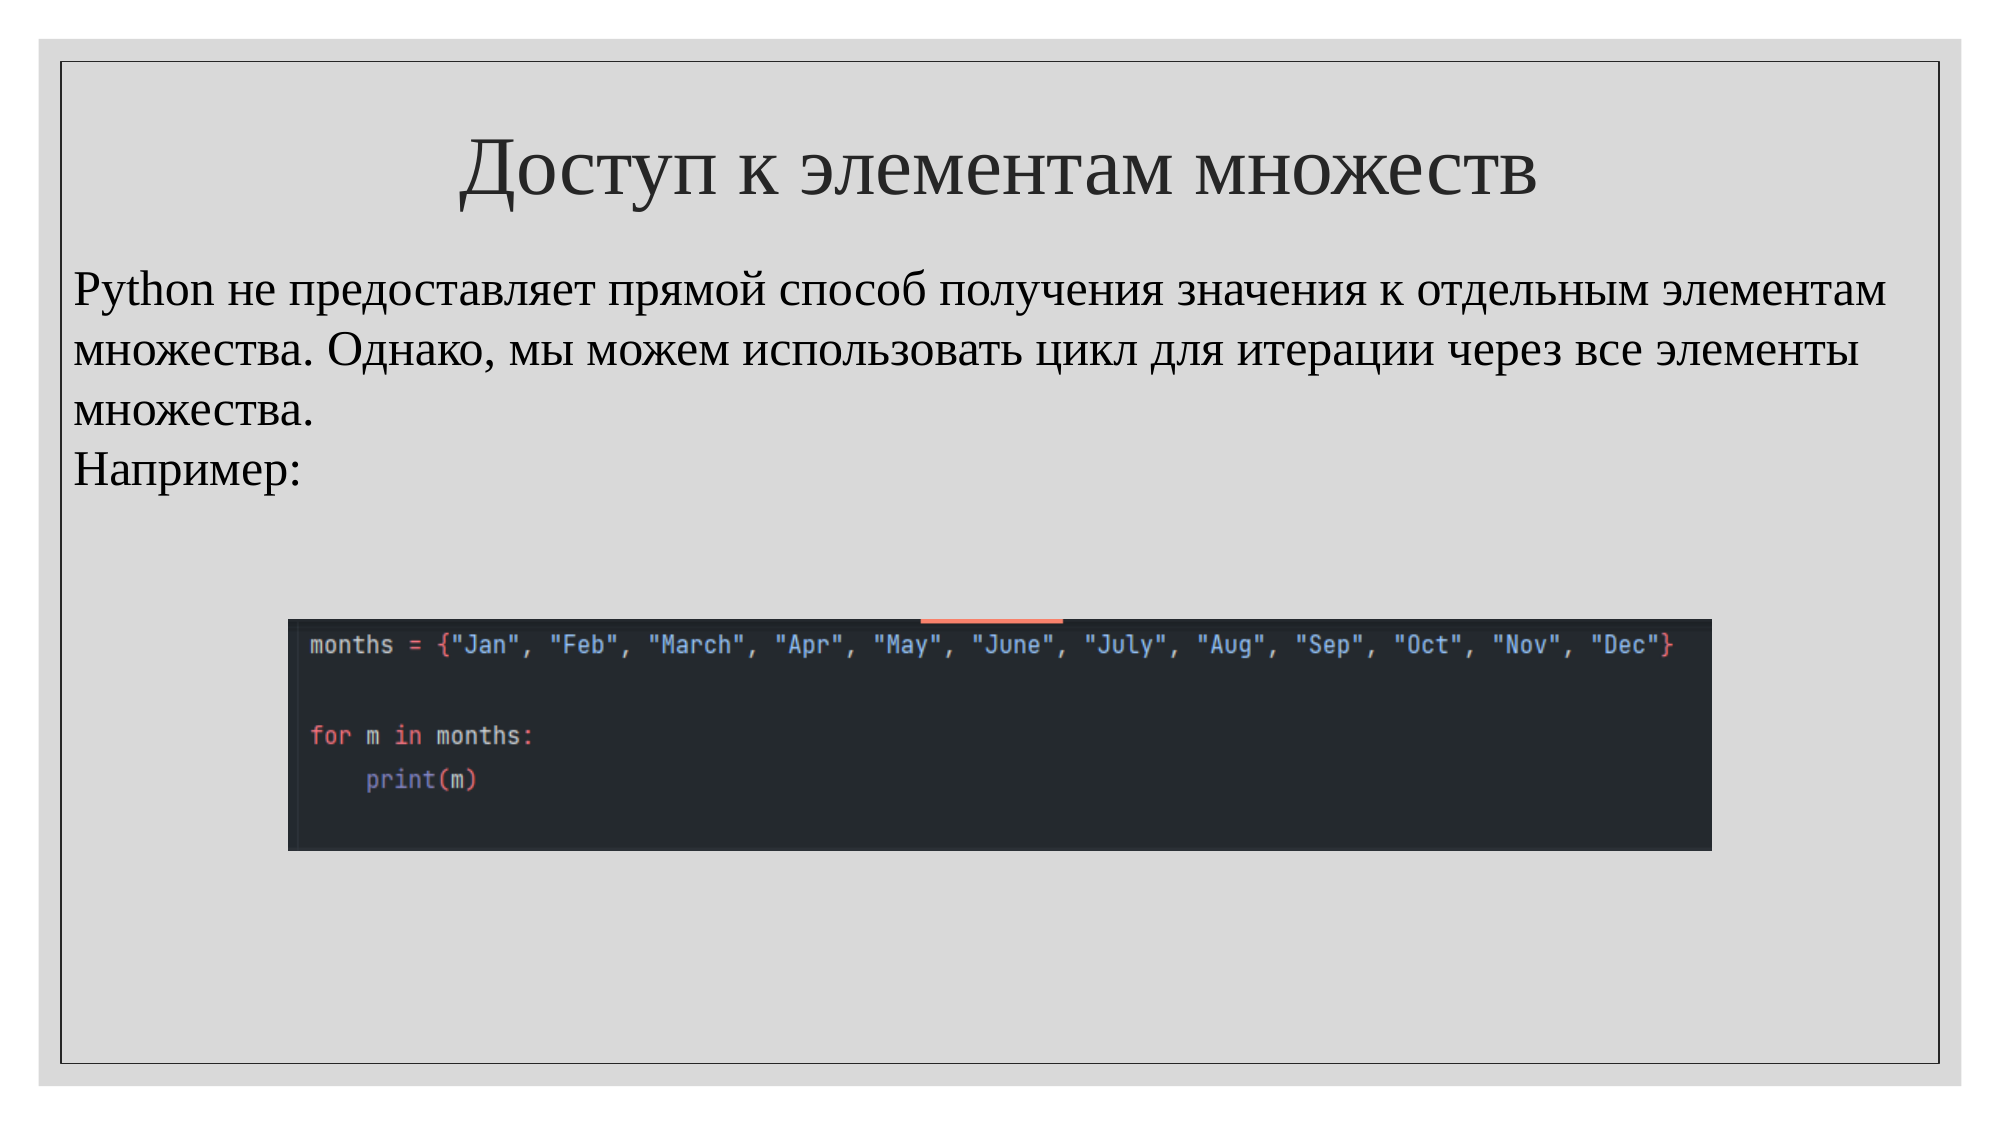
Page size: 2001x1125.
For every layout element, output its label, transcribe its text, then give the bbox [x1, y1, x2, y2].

title Доступ к элементам множеств [174, 54, 1825, 248]
picture [287, 618, 1712, 851]
text_box Python не предоставляет прямой способ получения значения к отдельным элементам множества. Однако, мы можем использовать цикл для итерации через все элементы множества. Например: [58, 248, 1942, 506]
